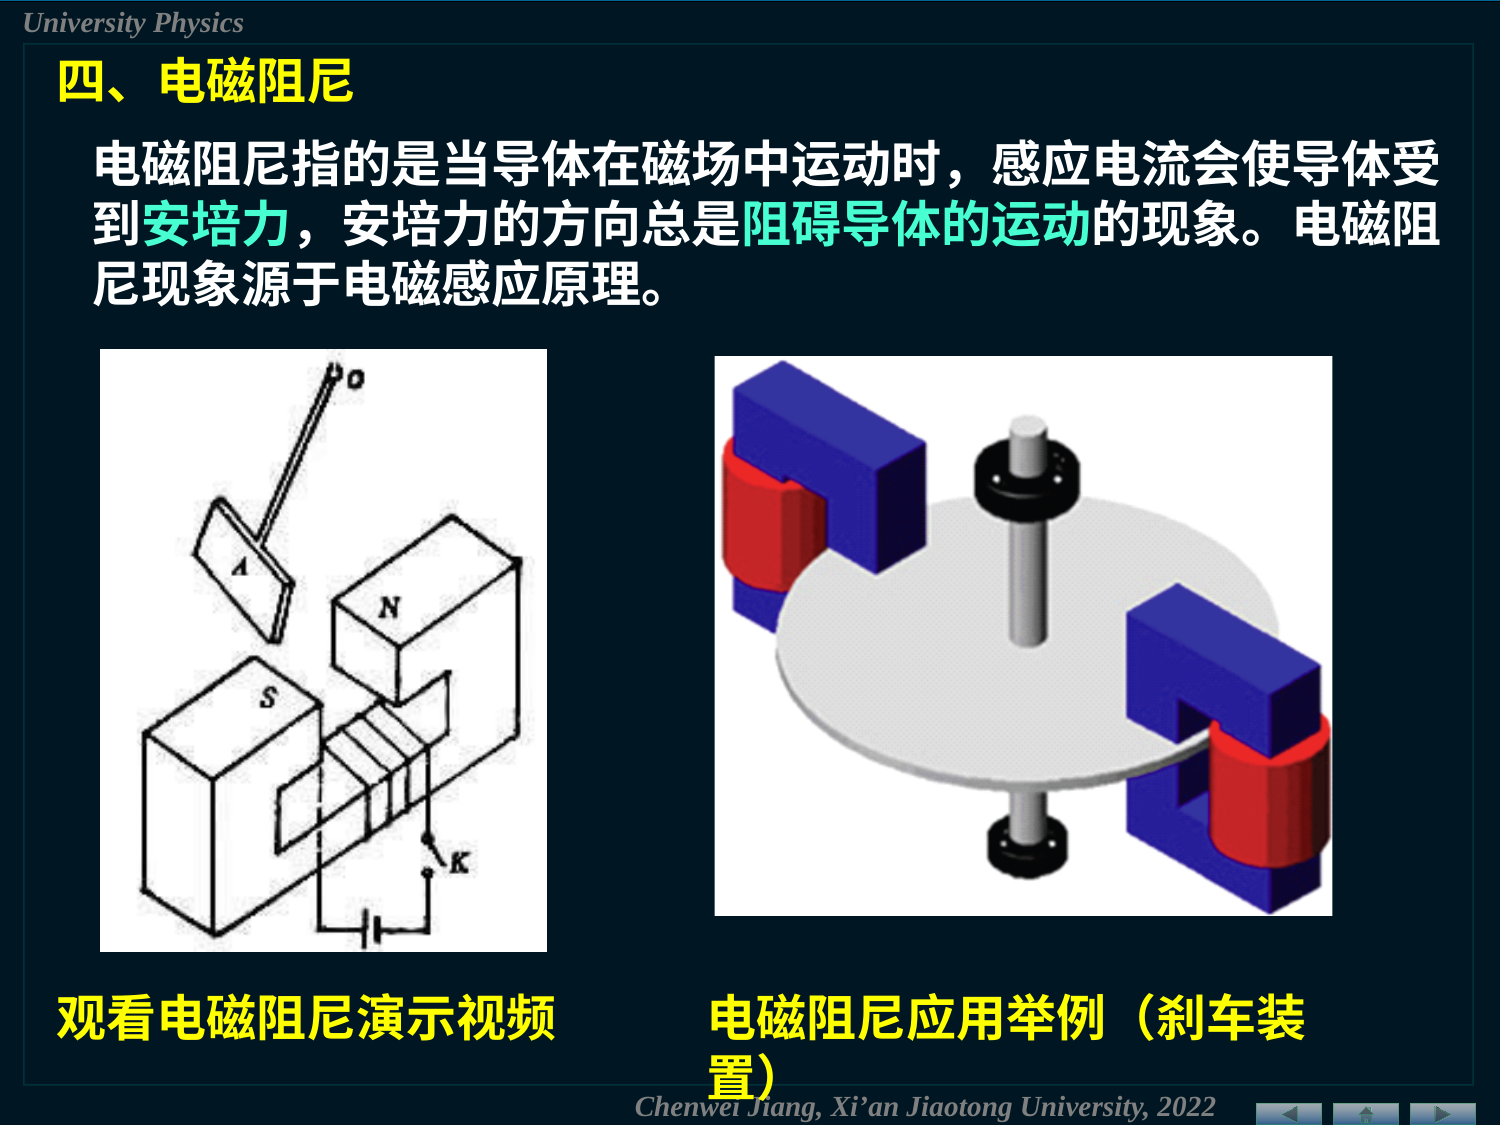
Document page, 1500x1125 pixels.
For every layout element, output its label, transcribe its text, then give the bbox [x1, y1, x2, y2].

picture [714, 356, 1333, 916]
text_box 四、电磁阻尼 [41, 42, 692, 118]
picture [100, 349, 547, 953]
text_box 电磁阻尼指的是当导体在磁场中运动时，感应电流会使导体受到安培力，安培力的方向总是阻碍导体的运动的现象。电磁阻尼现象源于电磁感应原理。 [76, 125, 1459, 321]
text_box 观看电磁阻尼演示视频 [41, 979, 691, 1055]
text_box 电磁阻尼应用举例（刹车装置） [691, 978, 1400, 1114]
